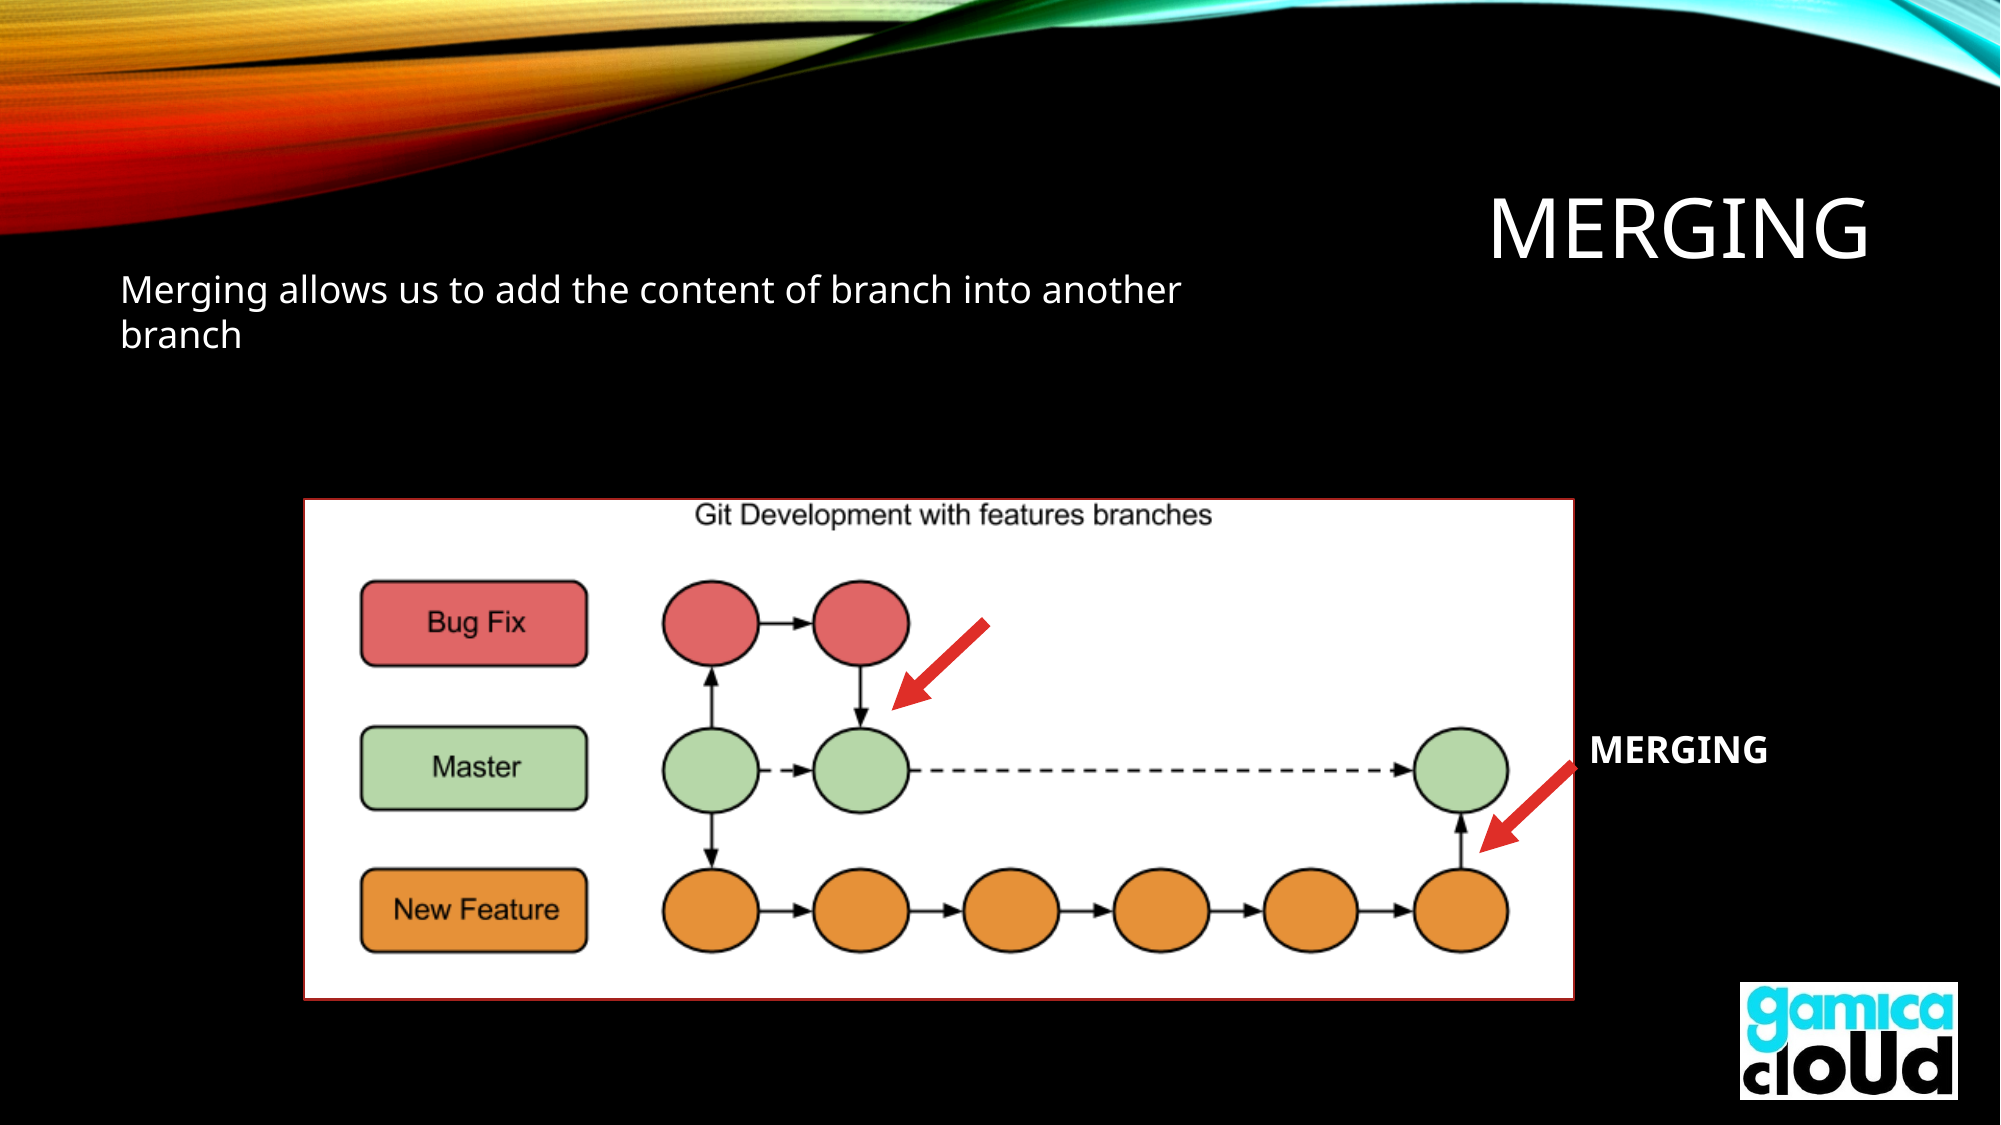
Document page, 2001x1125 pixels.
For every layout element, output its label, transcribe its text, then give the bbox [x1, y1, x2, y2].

title Merging [474, 125, 1888, 338]
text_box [1478, 763, 1575, 854]
text_box Merging allows us to add the content of branch into another branch [105, 259, 1199, 364]
picture [347, 476, 1567, 993]
text_box [303, 498, 1575, 1001]
picture [1740, 982, 1958, 1101]
picture [0, 0, 2000, 237]
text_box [891, 621, 987, 711]
text_box MERGING [1574, 718, 1785, 779]
